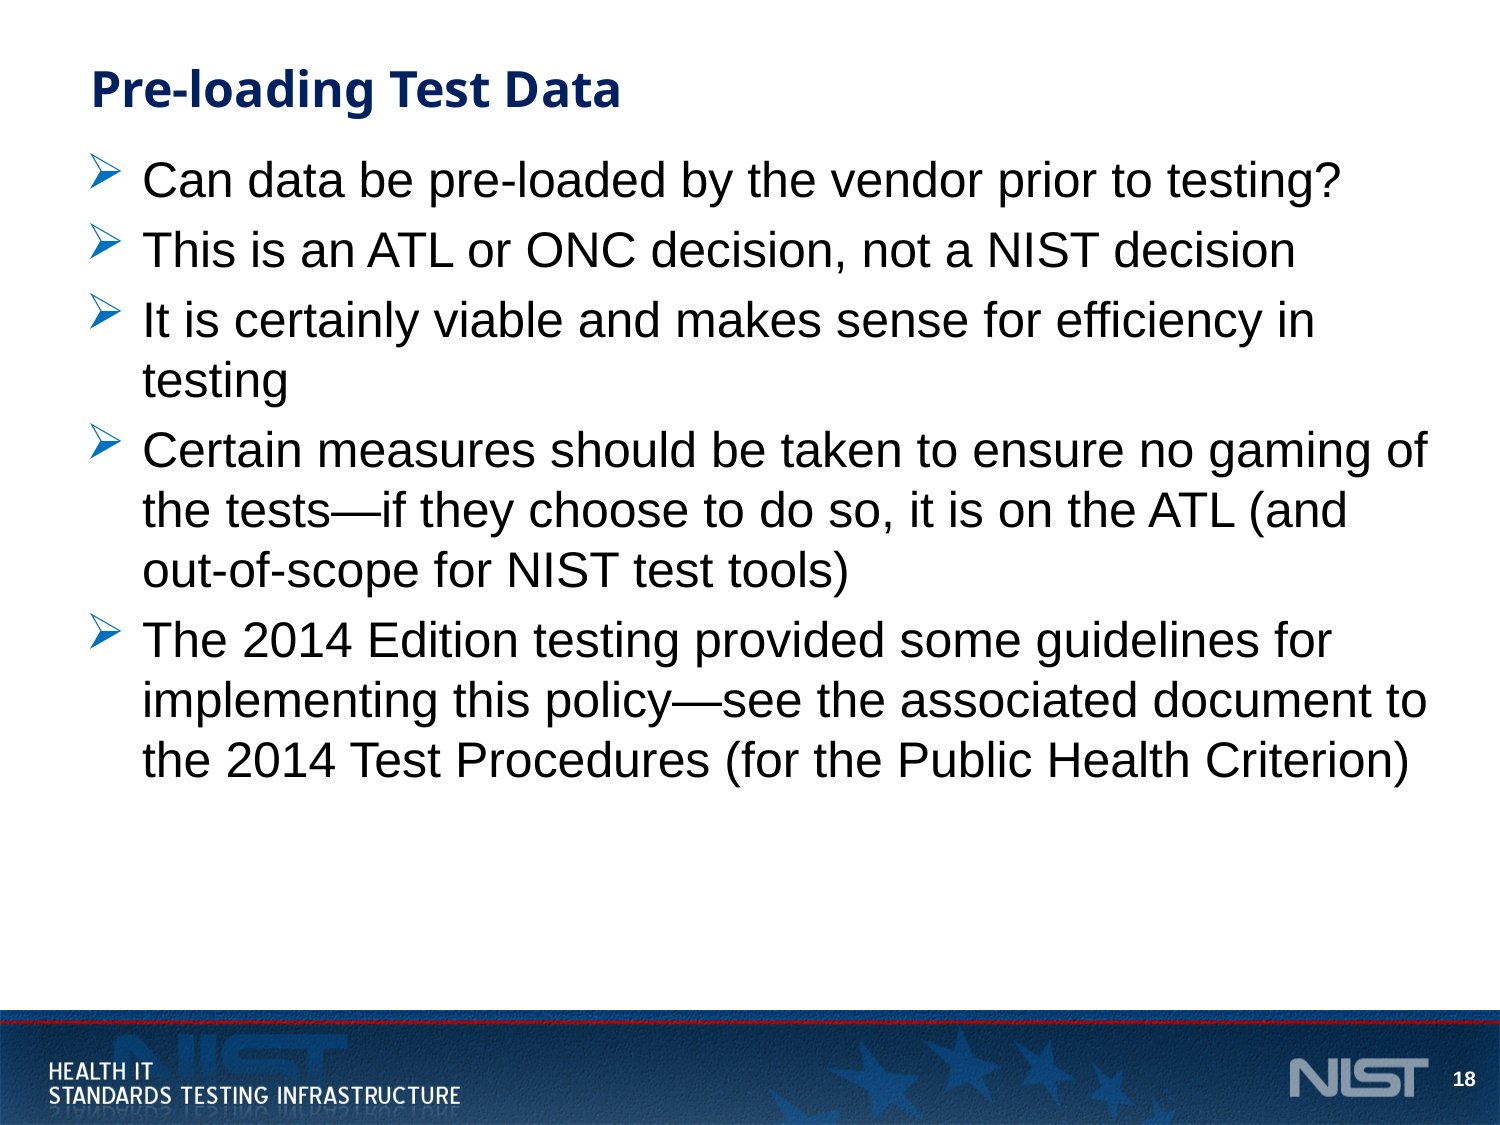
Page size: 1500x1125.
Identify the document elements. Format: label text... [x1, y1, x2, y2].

picture [0, 1010, 1500, 1125]
list Can data be pre-loaded by the vendor prior to testing? This is an ATL or ONC decision, not a NIST decision It is certainly viable and makes sense for efficiency in testing Certain measures should be taken to ensure no gaming of the tests—if they choose to do so, it is on the ATL (and out-of-scope for NIST test tools) The 2014 Edition testing provided some guidelines for implementing this policy—see the associated document to the 2014 Test Procedures (for the Public Health Criterion) [70, 139, 1446, 978]
title Pre-loading Test Data [74, 49, 1451, 138]
